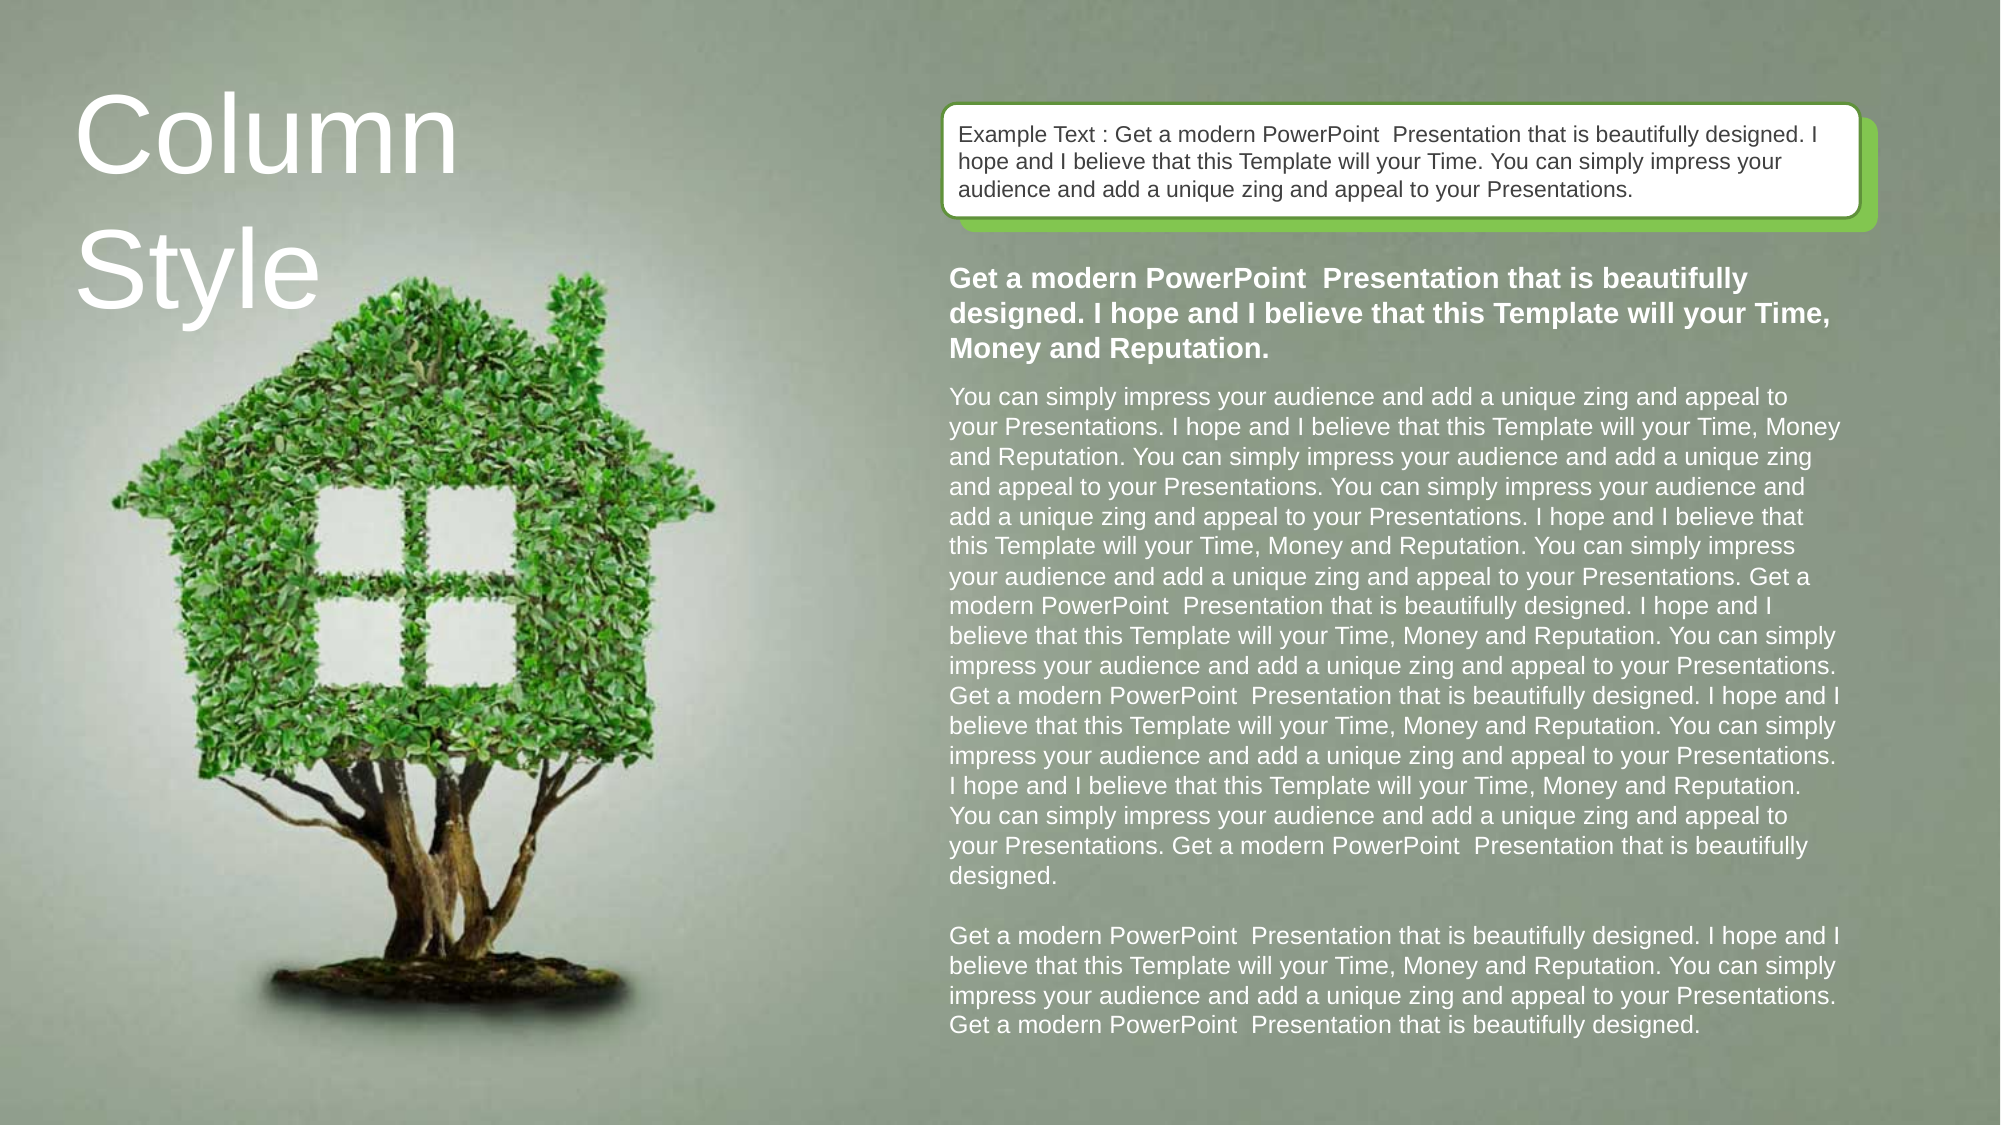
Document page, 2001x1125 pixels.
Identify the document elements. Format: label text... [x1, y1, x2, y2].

text_box You can simply impress your audience and add a unique zing and appeal to your Presentations. I hope and I believe that this Template will your Time, Money and Reputation. You can simply impress your audience and add a unique zing and appeal to your Presentations. You can simply impress your audience and add a unique zing and appeal to your Presentations. I hope and I believe that this Template will your Time, Money and Reputation. You can simply impress your audience and add a unique zing and appeal to your Presentations. Get a modern PowerPoint Presentation that is beautifully designed. I hope and I believe that this Template will your Time, Money and Reputation. You can simply impress your audience and add a unique zing and appeal to your Presentations. Get a modern PowerPoint Presentation that is beautifully designed. I hope and I believe that this Template will your Time, Money and Reputation. You can simply impress your audience and add a unique zing and appeal to your Presentations. I hope and I believe that this Template will your Time, Money and Reputation. You can simply impress your audience and add a unique zing and appeal to your Presentations. Get a modern PowerPoint Presentation that is beautifully designed. Get a modern PowerPoint Presentation that is beautifully designed. I hope and I believe that this Template will your Time, Money and Reputation. You can simply impress your audience and add a unique zing and appeal to your Presentations. Get a modern PowerPoint Presentation that is beautifully designed. [934, 372, 1861, 1047]
text_box Get a modern PowerPoint Presentation that is beautifully designed. I hope and I believe that this Template will your Time, Money and Reputation. [934, 251, 1861, 372]
text_box Example Text : Get a modern PowerPoint Presentation that is beautifully designed. I hope and I believe that this Template will your Time. You can simply impress your audience and add a unique zing and appeal to your Presentations. [942, 103, 1861, 219]
text_box Column Style [58, 53, 529, 339]
picture [0, 0, 2001, 1125]
text_box Example Text : Get a modern PowerPoint Presentation that is beautifully designed. I hope and I believe that this Template will your Time. You can simply impress your audience and add a unique zing and appeal to your Presentations. [959, 117, 1878, 233]
